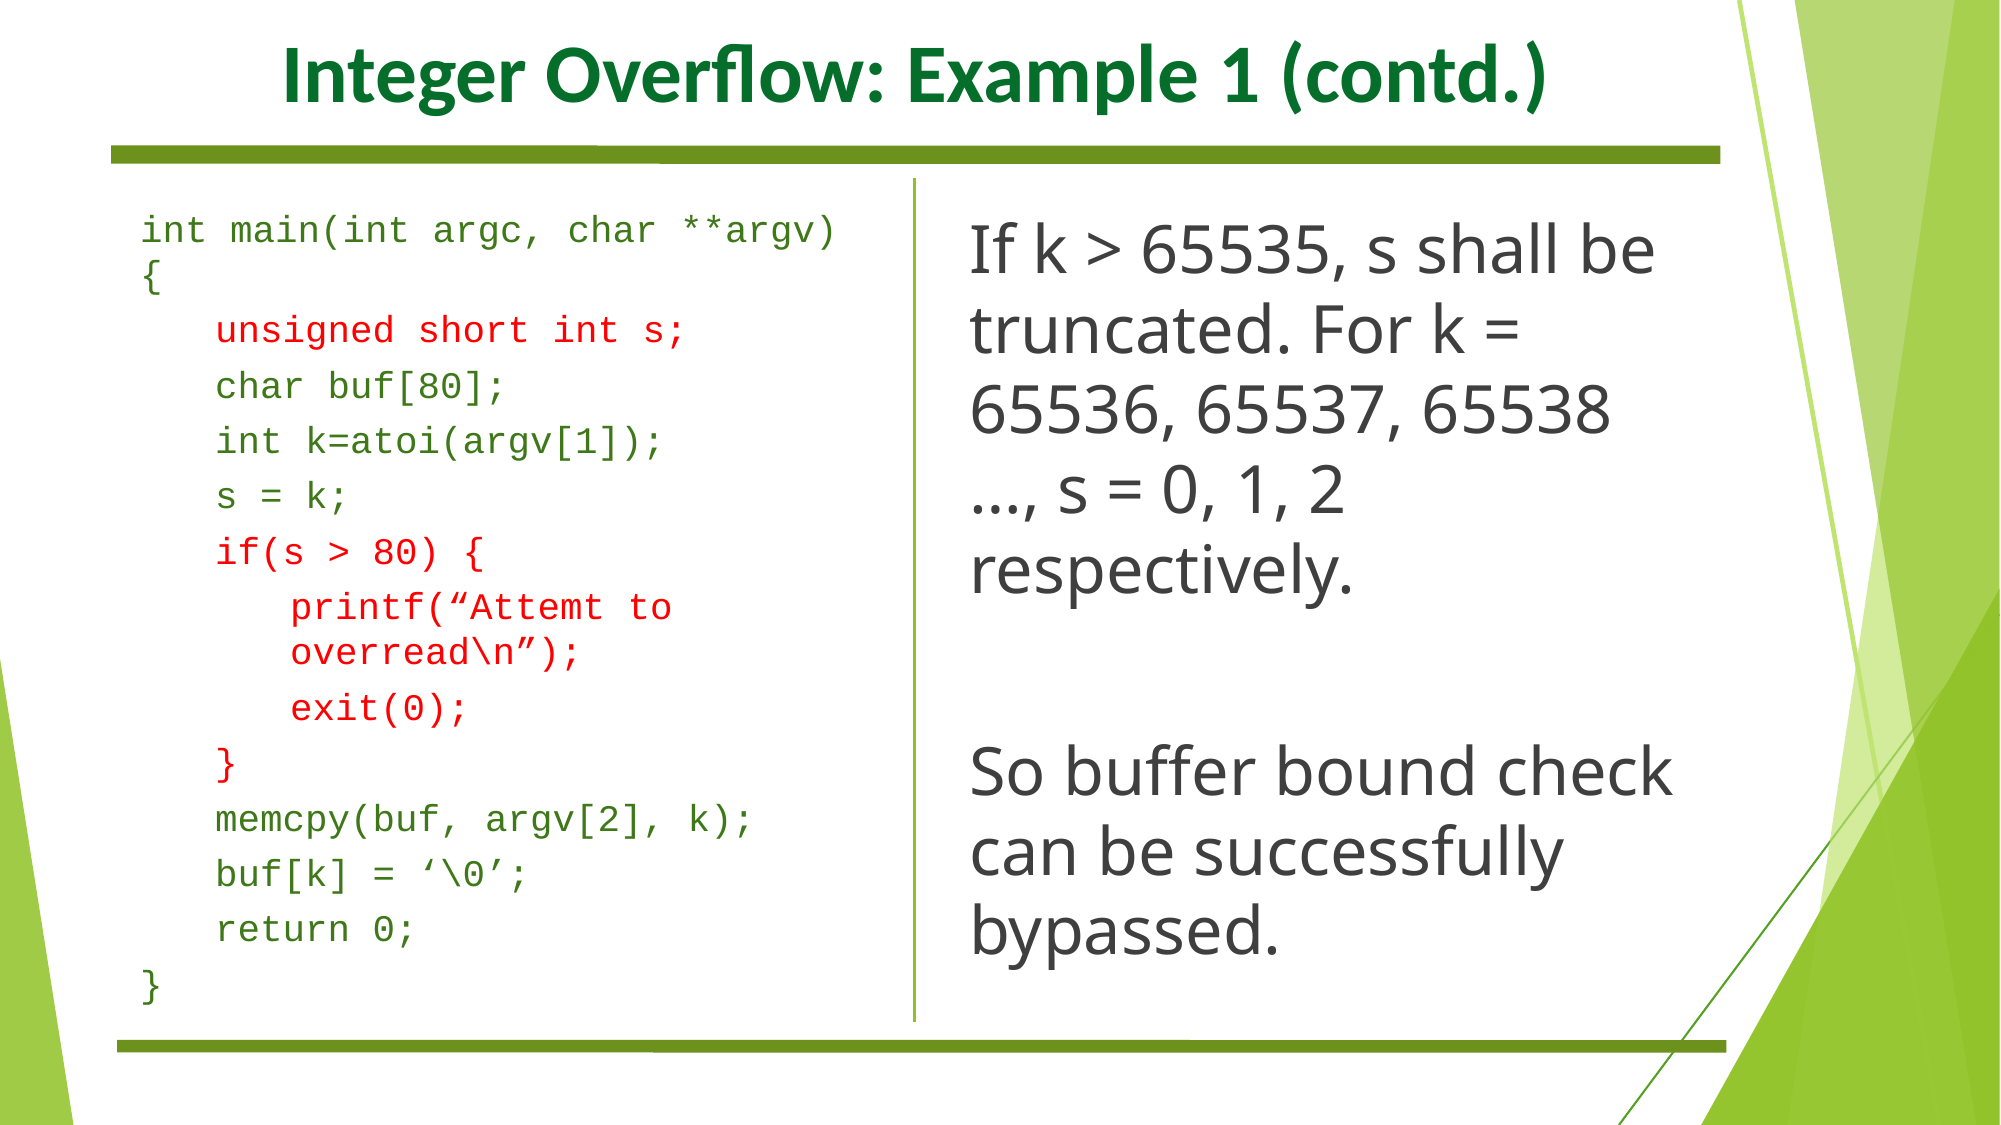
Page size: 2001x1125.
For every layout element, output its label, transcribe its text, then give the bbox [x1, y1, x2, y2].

list If k > 65535, s shall be truncated. For k = 65536, 65537, 65538 …, s = 0, 1, 2 respectively. So buffer bound check can be successfully bypassed. [940, 191, 1714, 1024]
title Integer Overflow: Example 1 (contd.) [111, 3, 1721, 155]
list int main(int argc, char **argv) { unsigned short int s; char buf[80]; int k=atoi(argv[1]); s = k; if(s > 80) { printf(“Attemt to overread\n”); exit(0); } memcpy(buf, argv[2], k); buf[k] = ‘\0’; return 0; } [110, 189, 891, 1022]
